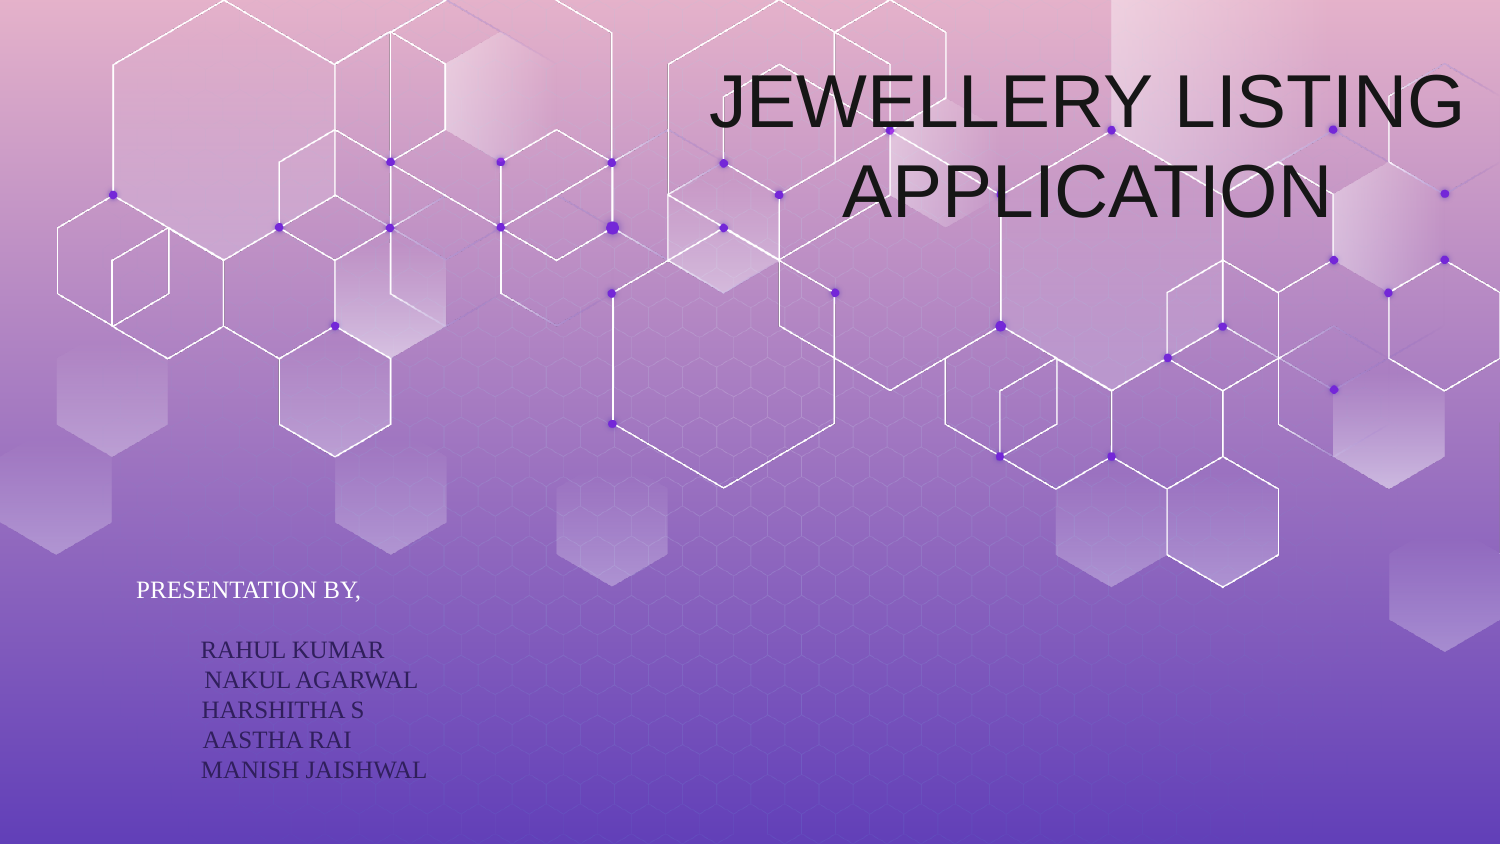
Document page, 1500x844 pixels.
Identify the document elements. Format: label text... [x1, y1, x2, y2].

title JEWELLERY LISTING APPLICATION [563, 137, 1500, 248]
picture [0, 0, 1500, 844]
subtitle PRESENTATION BY, RAHUL KUMAR NAKUL AGARWAL HARSHITHA S AASTHA RAI MANISH JAISHWAL [0, 558, 539, 669]
